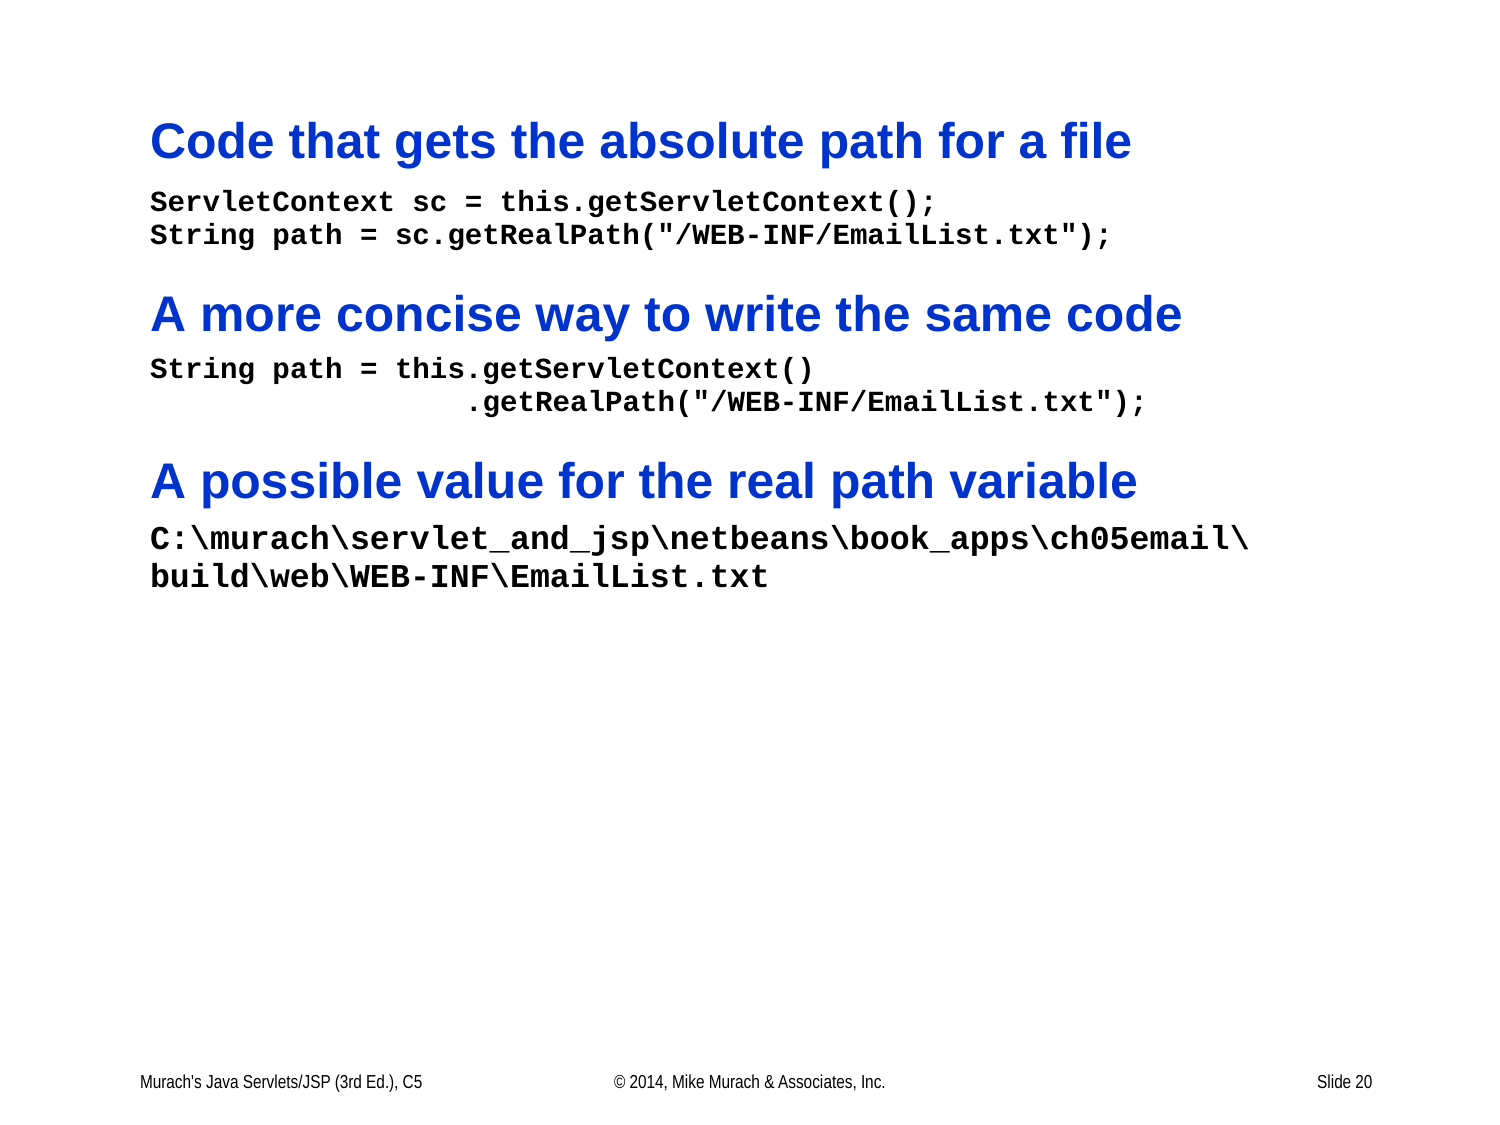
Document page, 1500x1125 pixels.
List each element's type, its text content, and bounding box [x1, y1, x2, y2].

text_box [149, 112, 1348, 183]
slide_number Slide 20 [1074, 1025, 1388, 1100]
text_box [149, 187, 1348, 600]
slide_number Murach's Java Servlets/JSP (3rd Ed.), C5 [125, 1025, 450, 1100]
footer © 2014, Mike Murach & Associates, Inc. [474, 1025, 1025, 1100]
